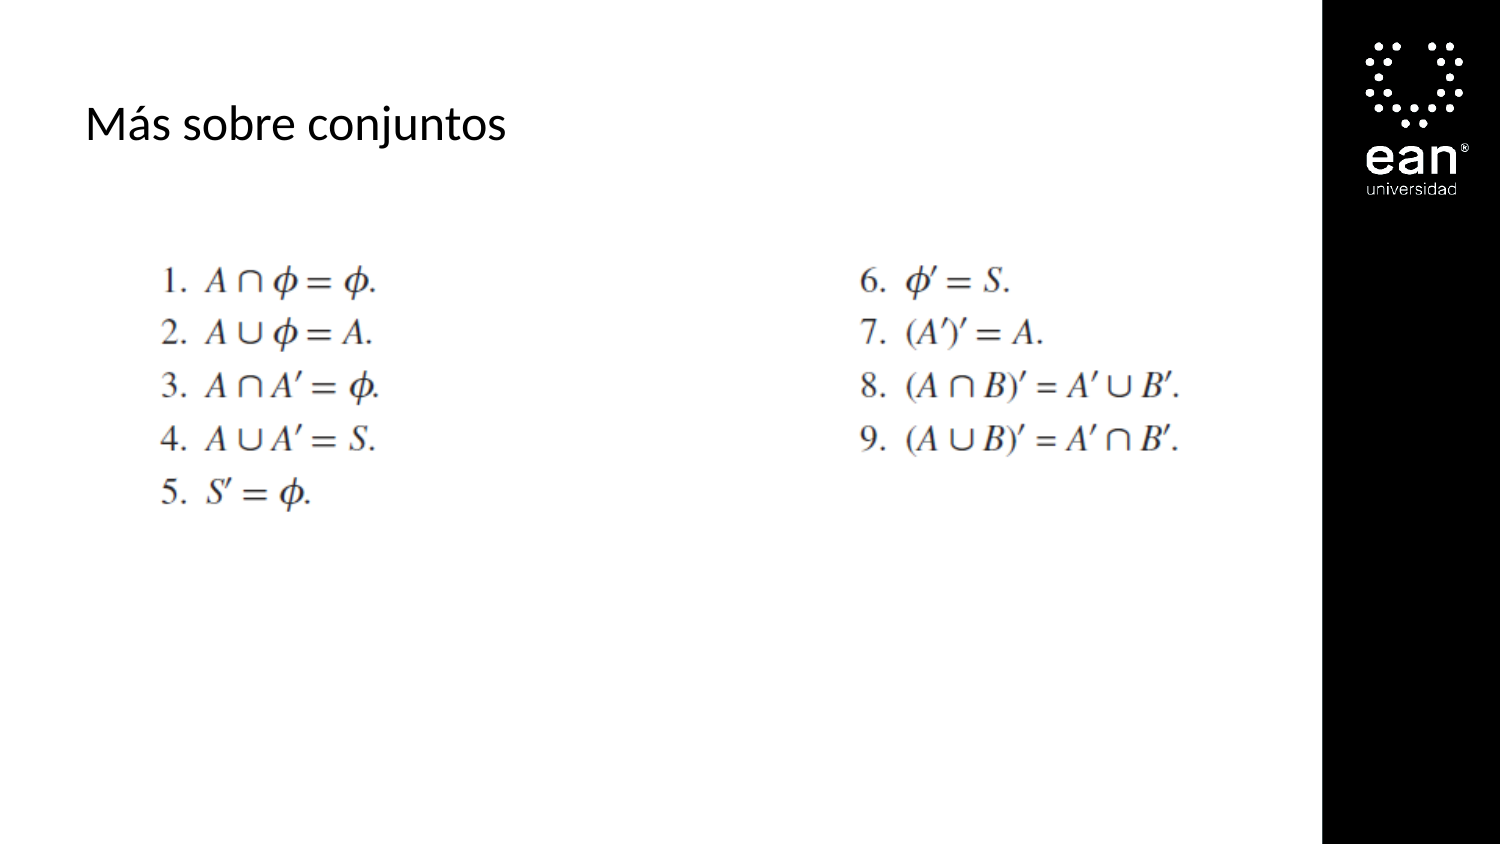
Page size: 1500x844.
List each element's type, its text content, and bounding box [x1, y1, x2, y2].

picture [0, 0, 1500, 844]
text_box Más sobre conjuntos [70, 83, 828, 159]
